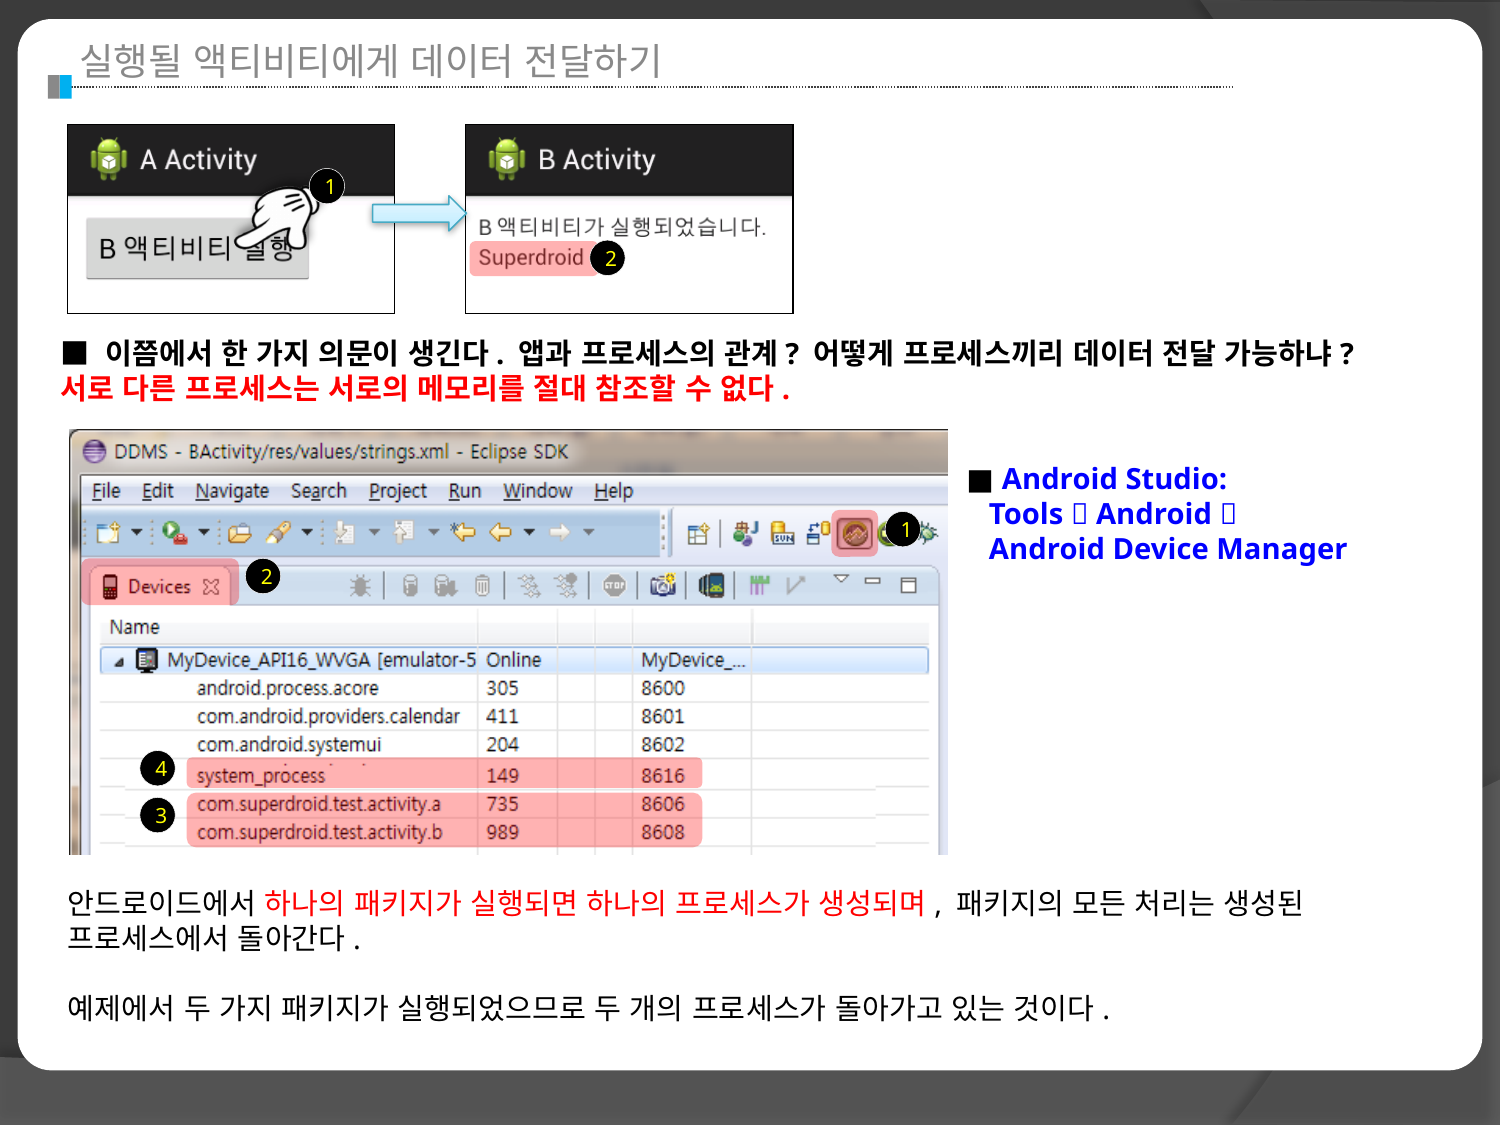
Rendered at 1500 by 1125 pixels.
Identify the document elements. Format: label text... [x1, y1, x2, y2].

text_box ■ Android Studio: Tools  Android  Android Device Manager [959, 453, 1365, 573]
picture [69, 429, 948, 855]
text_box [67, 125, 363, 314]
text_box ■ 이쯤에서 한 가지 의문이 생긴다. 앱과 프로세스의 관계? 어떻게 프로세스끼리 데이터 전달 가능하냐? 서로 다른 프로세스는 서로의 메모리를 절대 참조할 수 없다. [46, 328, 1500, 413]
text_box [47, 74, 1235, 99]
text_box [372, 125, 793, 314]
text_box 실행될 액티비티에게 데이터 전달하기 [64, 30, 1235, 64]
text_box 안드로이드에서 하나의 패키지가 실행되면 하나의 프로세스가 생성되며, 패키지의 모든 처리는 생성된 프로세스에서 돌아간다. 예제에서 두 가지 패키지가 실행되었으므로 두 개의 프로세스가 돌아가고 있는 것이다. [53, 878, 1447, 1033]
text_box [831, 509, 921, 557]
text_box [137, 788, 706, 794]
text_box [139, 799, 703, 848]
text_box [139, 750, 703, 789]
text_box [80, 558, 281, 606]
